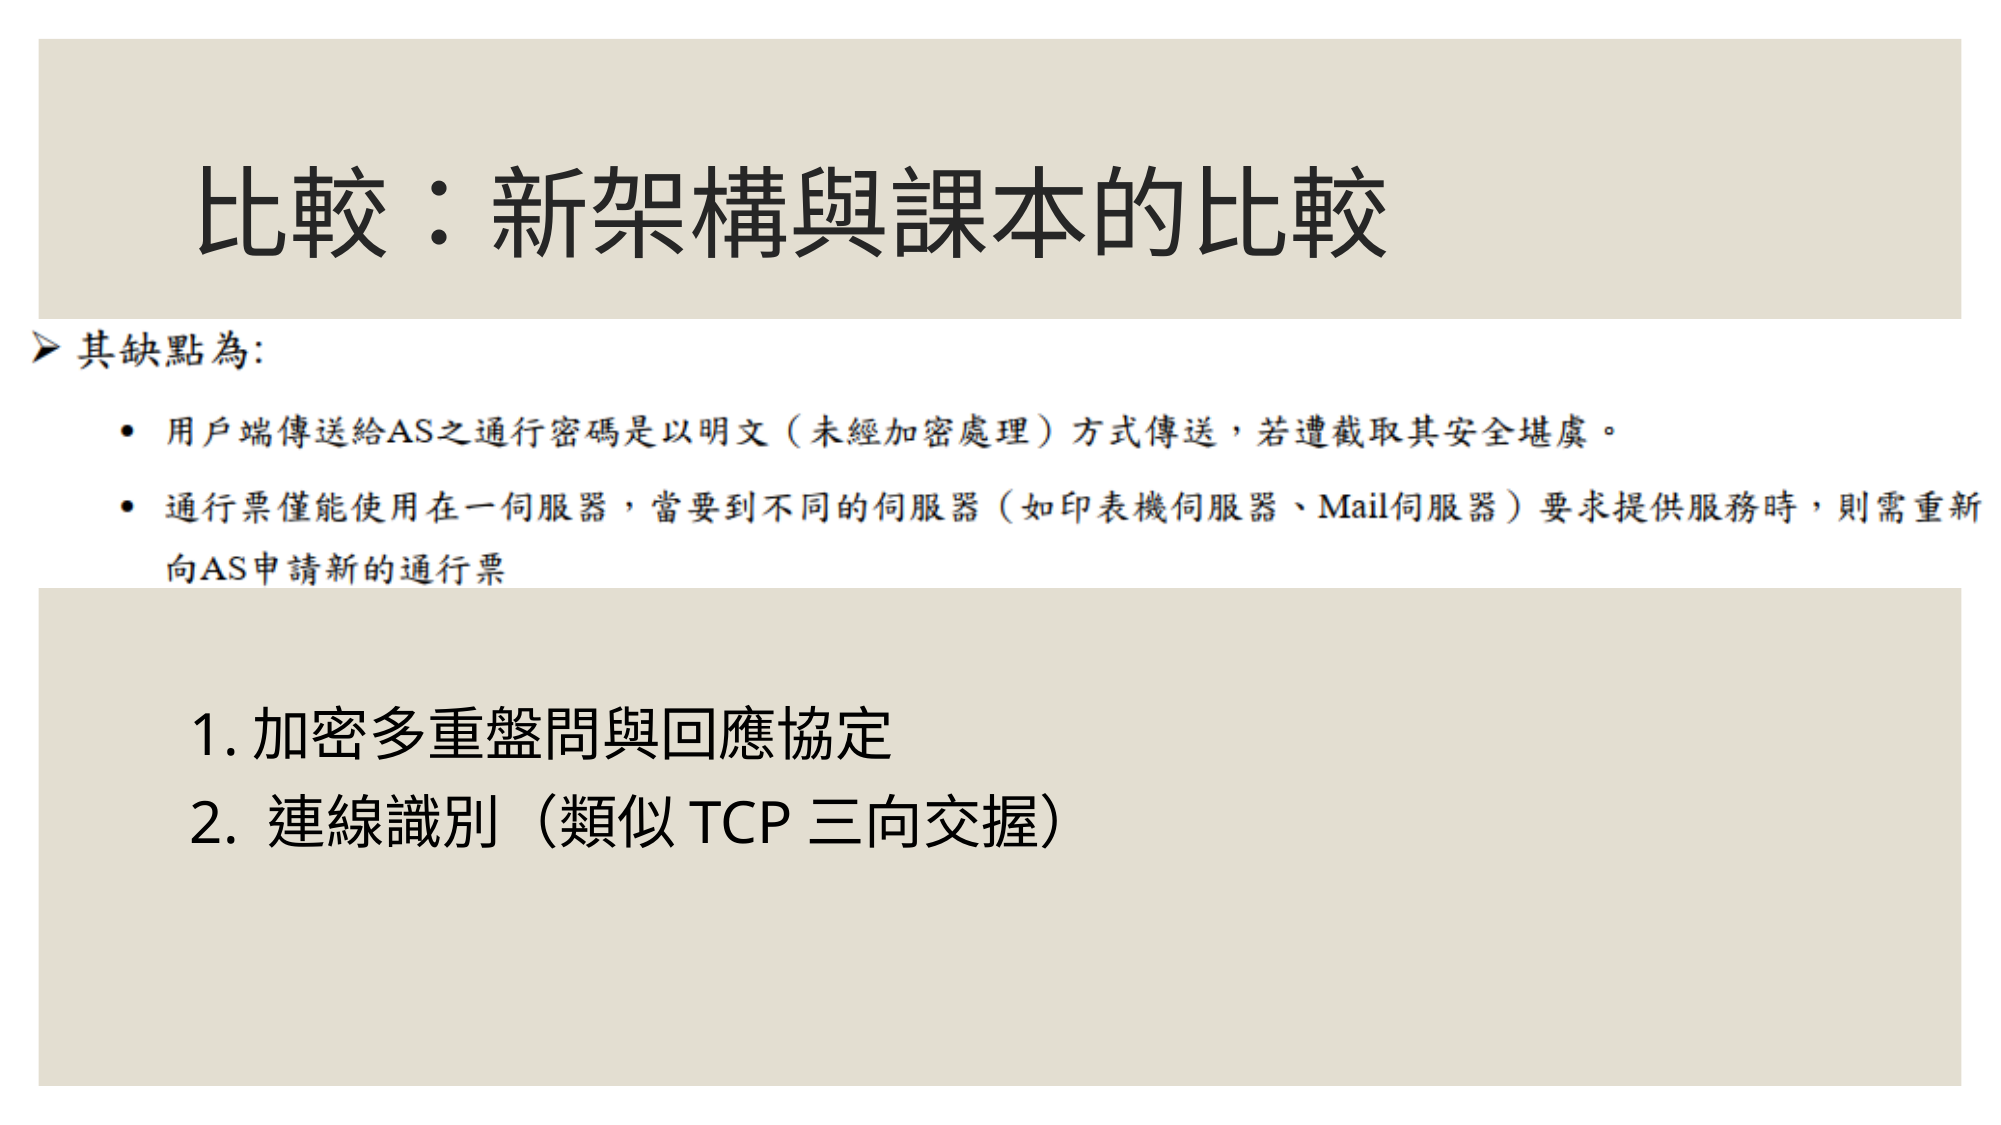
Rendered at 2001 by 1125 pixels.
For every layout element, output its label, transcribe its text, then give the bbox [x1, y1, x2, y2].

title 比較：新架構與課本的比較 [174, 105, 1825, 314]
list 1.加密多重盤問與回應協定 2. 連線識別（類似TCP三向交握） [174, 689, 1825, 990]
picture [0, 319, 2000, 588]
